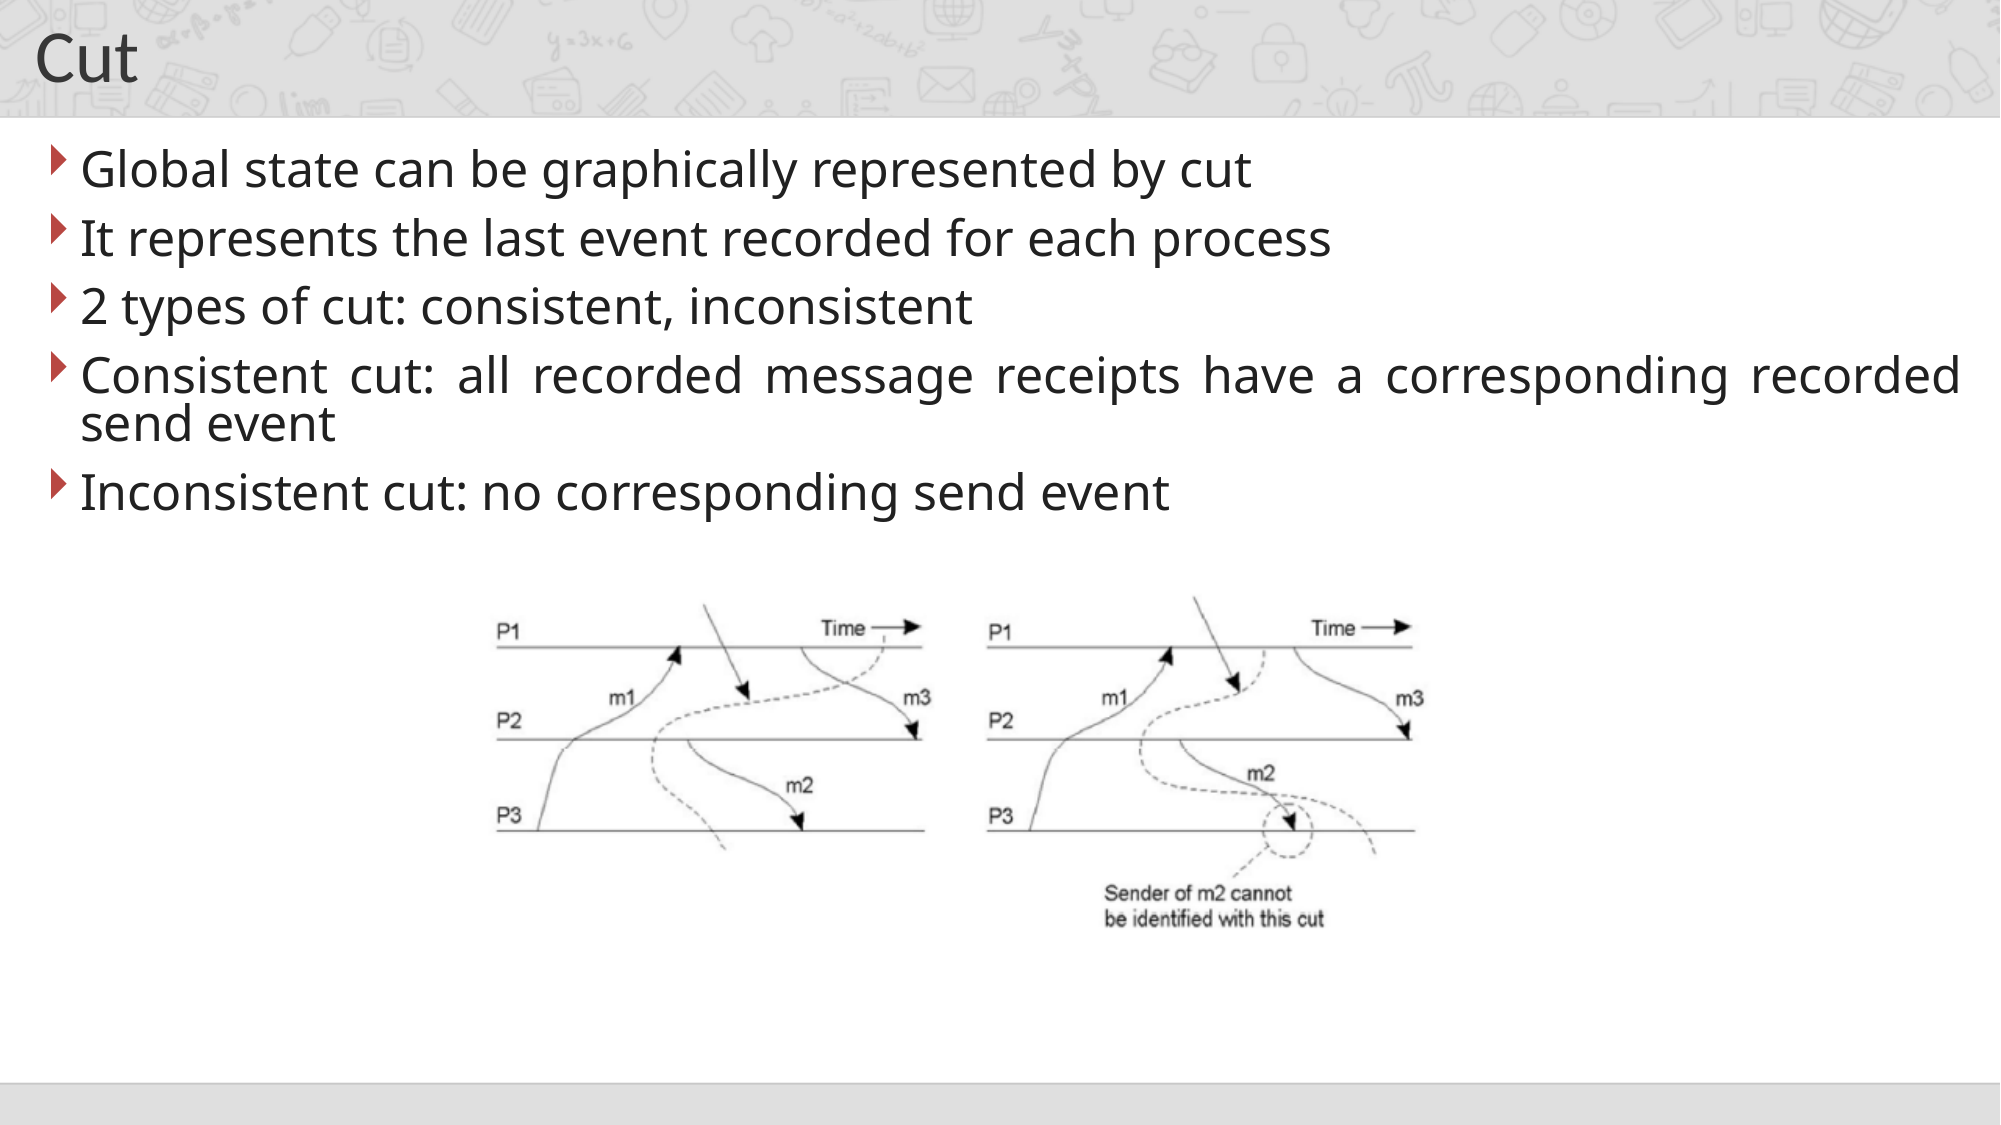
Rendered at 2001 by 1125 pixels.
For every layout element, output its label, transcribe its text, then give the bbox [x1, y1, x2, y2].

picture [421, 528, 1491, 984]
list Global state can be graphically represented by cut It represents the last event recorded for each process 2 types of cut: consistent, inconsistent Consistent cut: all recorded message receipts have a corresponding recorded send event Inconsistent cut: no corresponding send event [21, 141, 1979, 1059]
title Cut [0, 0, 2000, 117]
